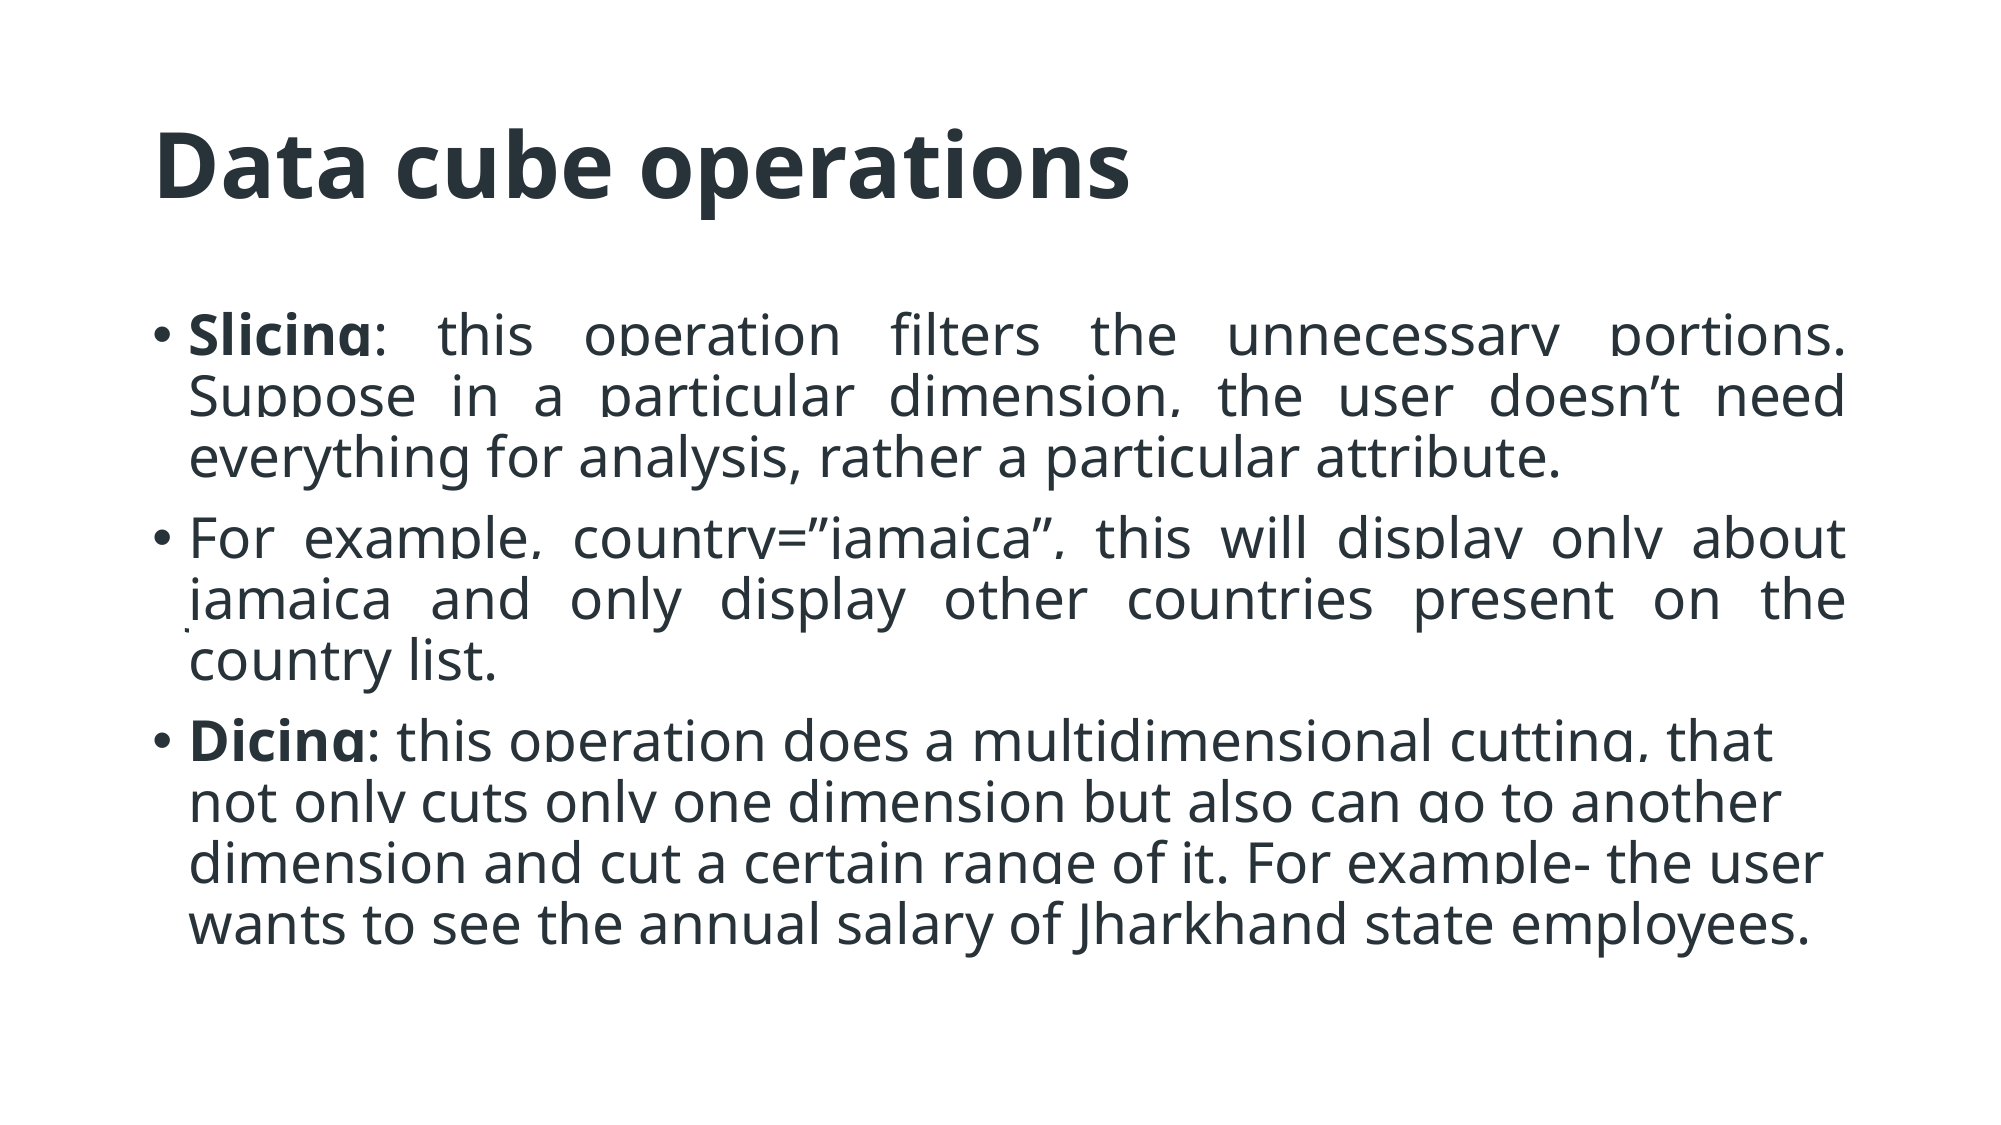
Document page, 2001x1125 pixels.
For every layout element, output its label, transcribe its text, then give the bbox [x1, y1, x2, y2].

list Slicing: this operation filters the unnecessary portions. Suppose in a particular dimension, the user doesn’t need everything for analysis, rather a particular attribute. For example, country=”jamaica”, this will display only about jamaica and only display other countries present on the country list. Dicing: this operation does a multidimensional cutting, that not only cuts only one dimension but also can go to another dimension and cut a certain range of it. For example- the user wants to see the annual salary of Jharkhand state employees. [137, 299, 1863, 1014]
title Data cube operations [137, 59, 1863, 278]
